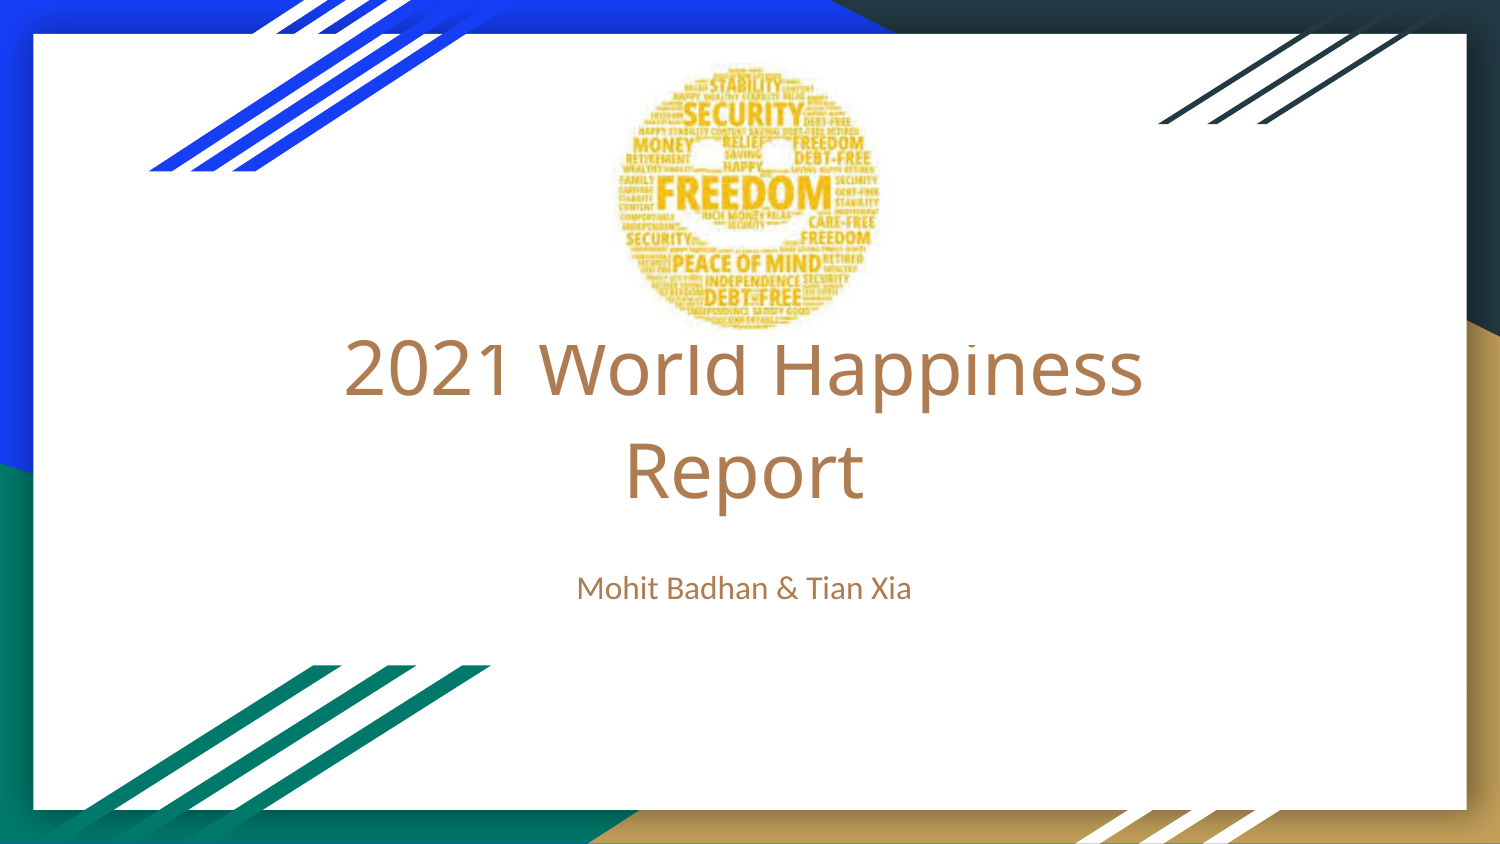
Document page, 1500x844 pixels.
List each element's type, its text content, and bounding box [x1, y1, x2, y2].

subtitle Mohit Badhan & Tian Xia [304, 559, 1185, 646]
title 2021 World Happiness Report [304, 298, 1185, 537]
picture [486, 49, 1014, 345]
